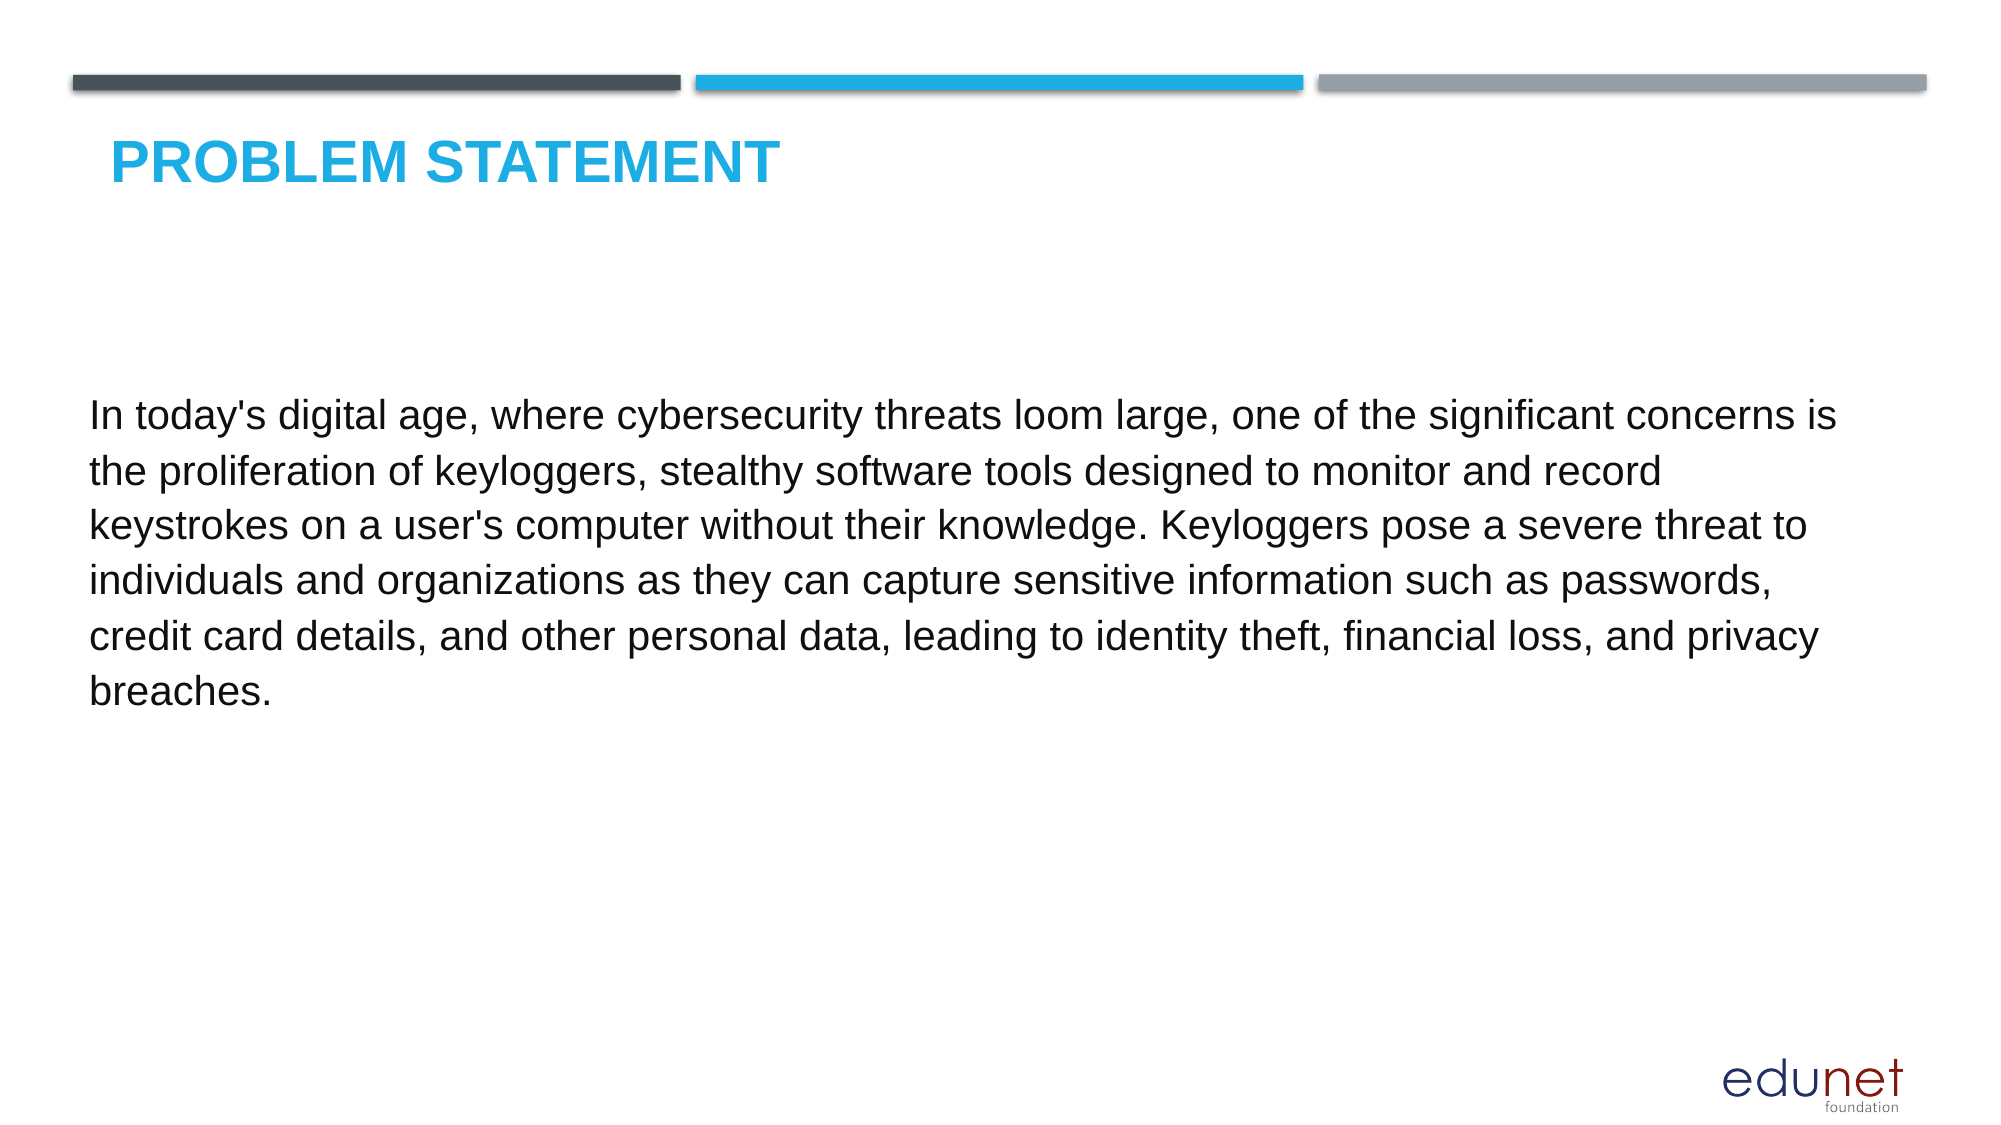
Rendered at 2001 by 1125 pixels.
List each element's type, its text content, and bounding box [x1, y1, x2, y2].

title Problem Statement [95, 115, 1905, 203]
picture [1719, 1056, 1905, 1116]
list In today's digital age, where cybersecurity threats loom large, one of the significant concerns is the proliferation of keyloggers, stealthy software tools designed to monitor and record keystrokes on a user's computer without their knowledge. Keyloggers pose a severe threat to individuals and organizations as they can capture sensitive information such as passwords, credit card details, and other personal data, leading to identity theft, financial loss, and privacy breaches. [74, 203, 1884, 970]
